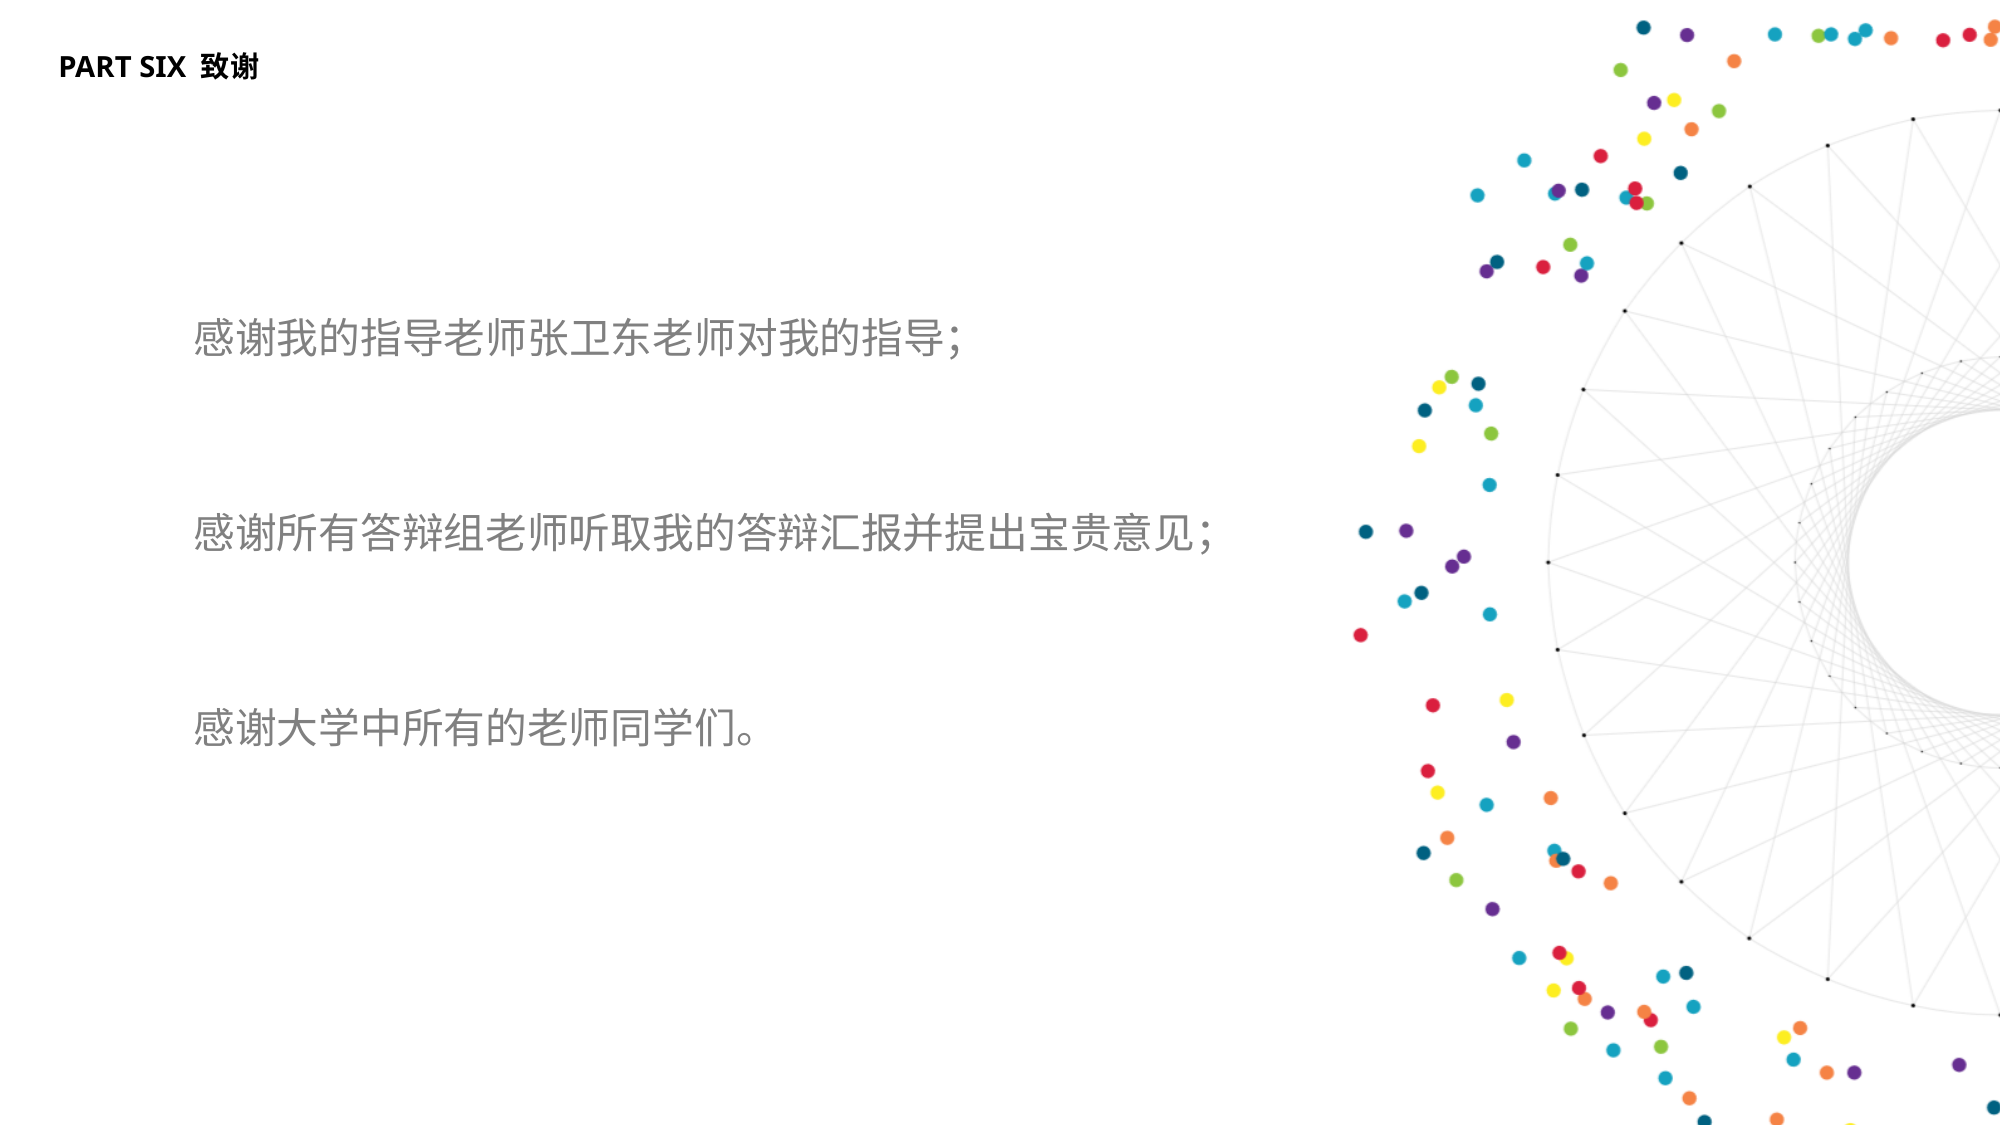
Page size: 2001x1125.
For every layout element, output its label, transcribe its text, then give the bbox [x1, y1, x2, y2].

list PART SIX 致谢 [42, 35, 586, 101]
text_box 感谢我的指导老师张卫东老师对我的指导； 感谢所有答辩组老师听取我的答辩汇报并提出宝贵意见； 感谢大学中所有的老师同学们。 [178, 289, 1238, 759]
picture [1269, 0, 2000, 1125]
